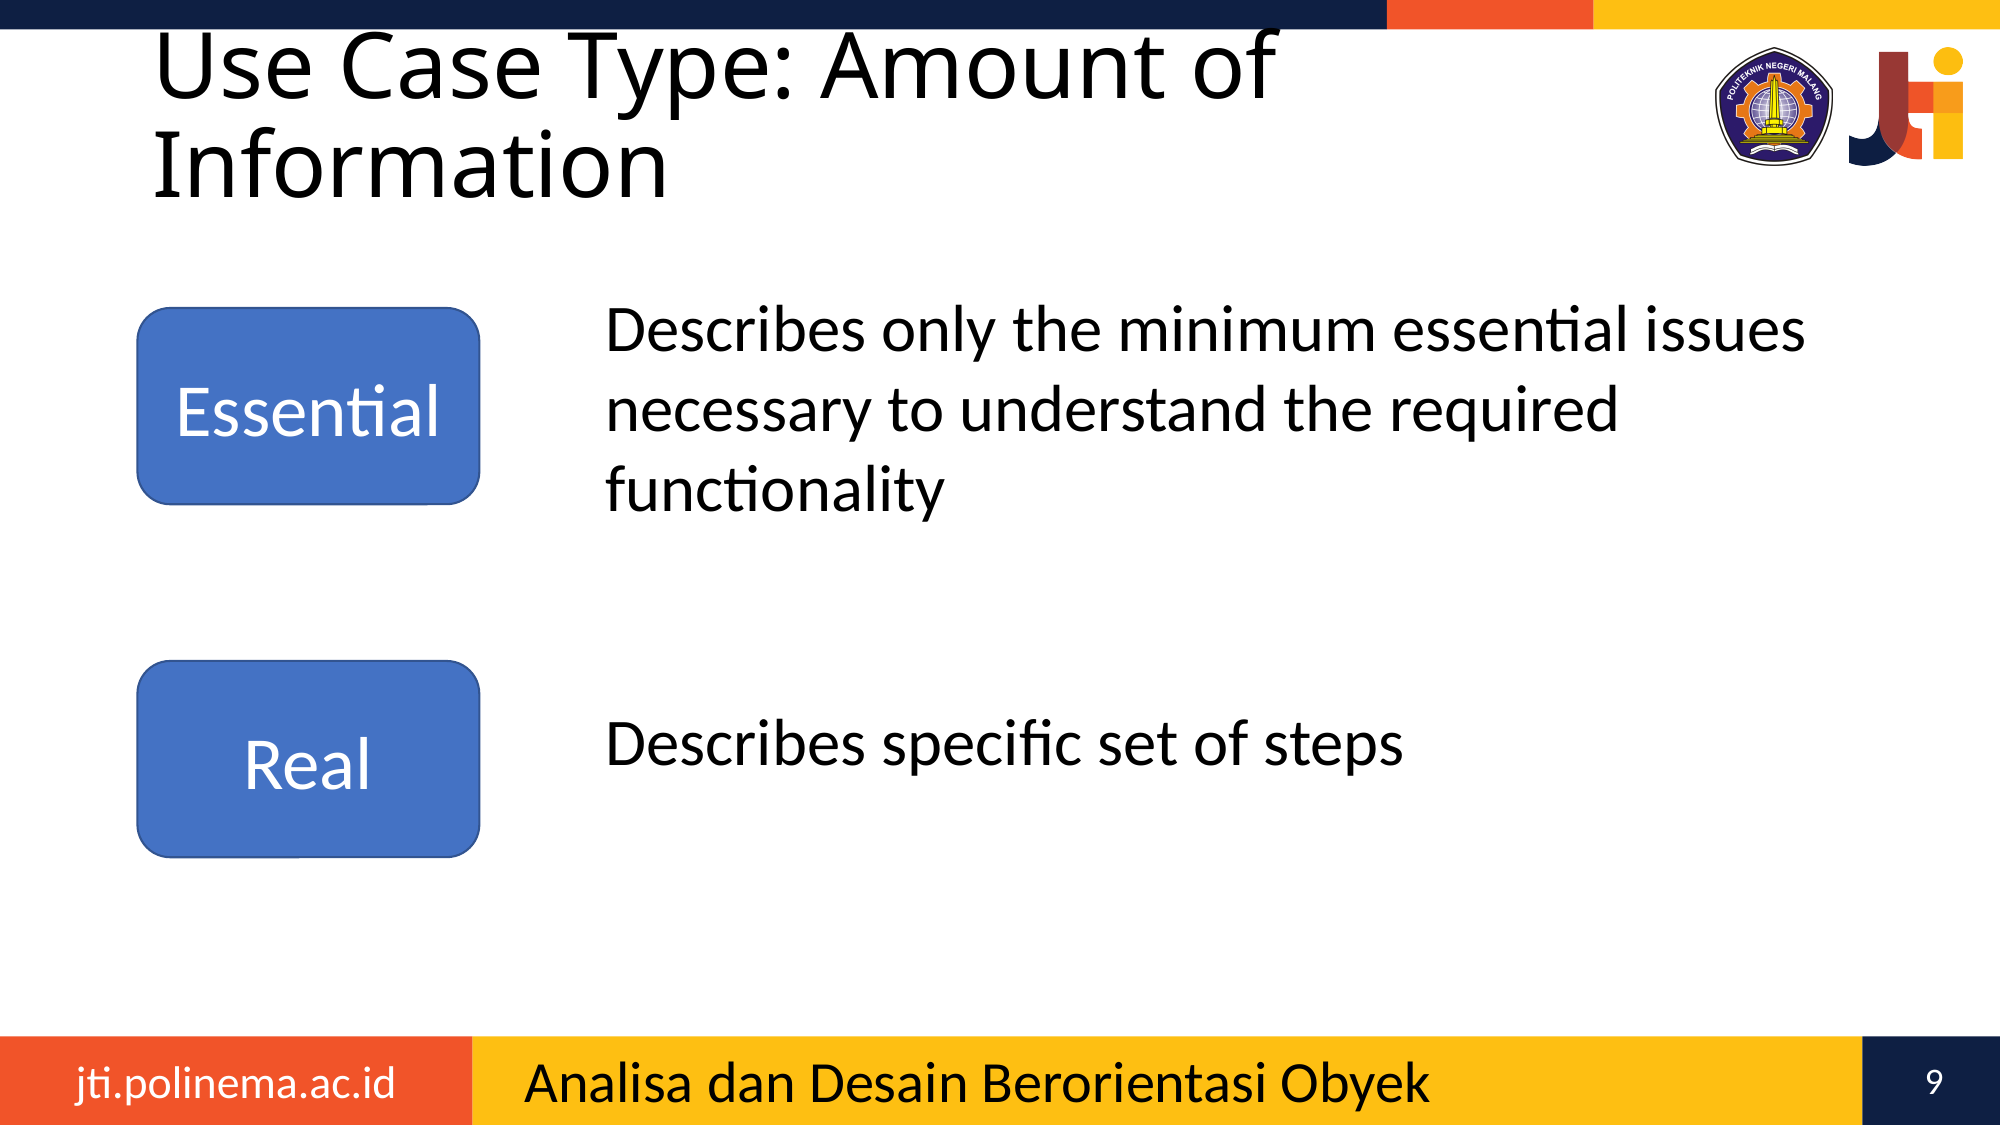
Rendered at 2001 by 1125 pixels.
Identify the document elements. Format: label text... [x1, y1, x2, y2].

text_box Real [136, 659, 481, 859]
title Use Case Type: Amount of Information [137, 59, 1673, 177]
text_box Describes only the minimum essential issues necessary to understand the required functionality [590, 277, 1889, 533]
slide_number 9 [1888, 1049, 1980, 1110]
text_box Describes specific set of steps [590, 691, 1889, 786]
text_box Essential [136, 306, 481, 506]
picture [1715, 47, 1833, 166]
